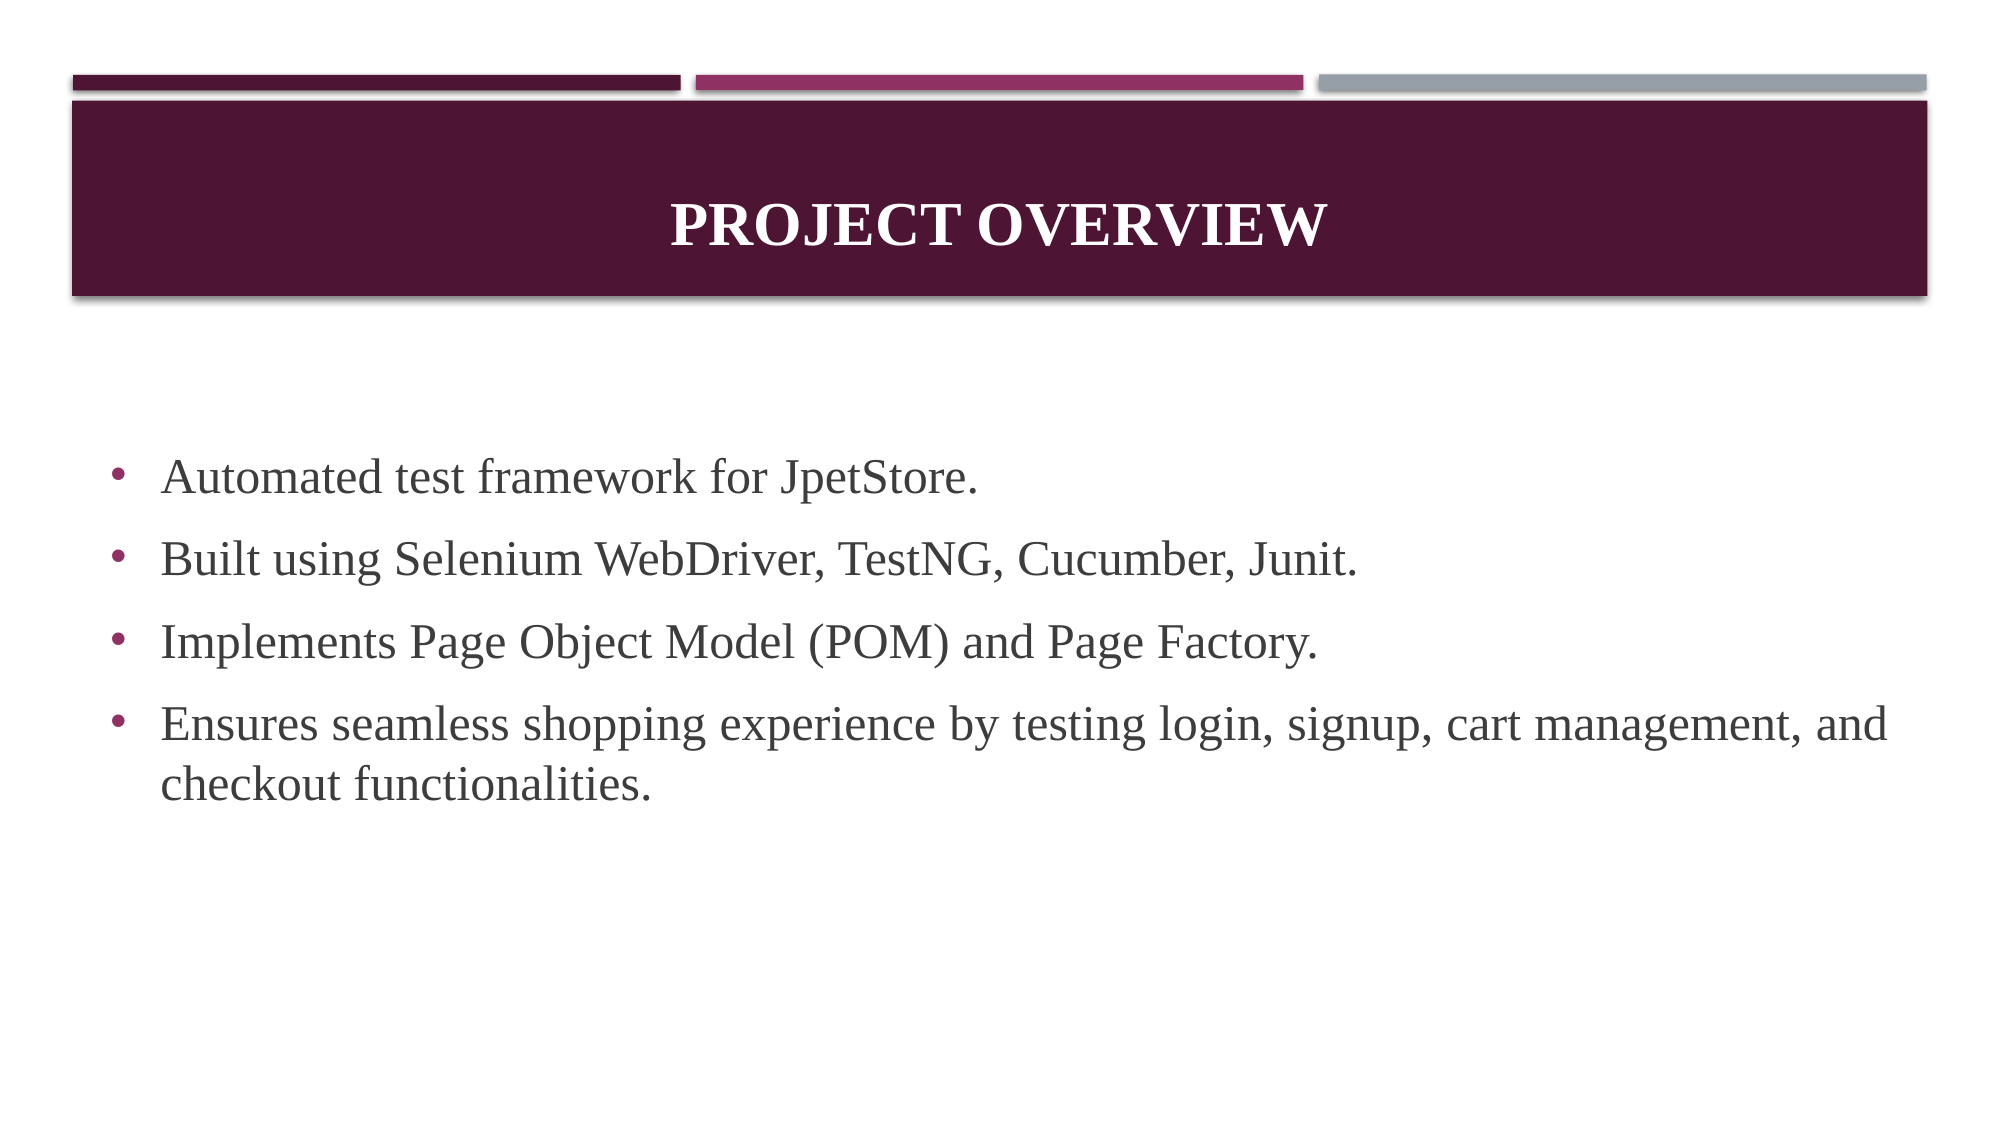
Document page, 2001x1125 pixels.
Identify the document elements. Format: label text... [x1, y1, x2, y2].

list Automated test framework for JpetStore. Built using Selenium WebDriver, TestNG, Cucumber, Junit. Implements Page Object Model (POM) and Page Factory. Ensures seamless shopping experience by testing login, signup, cart management, and checkout functionalities. [95, 357, 1905, 962]
title PROJECT OVERVIEW [95, 115, 1905, 266]
